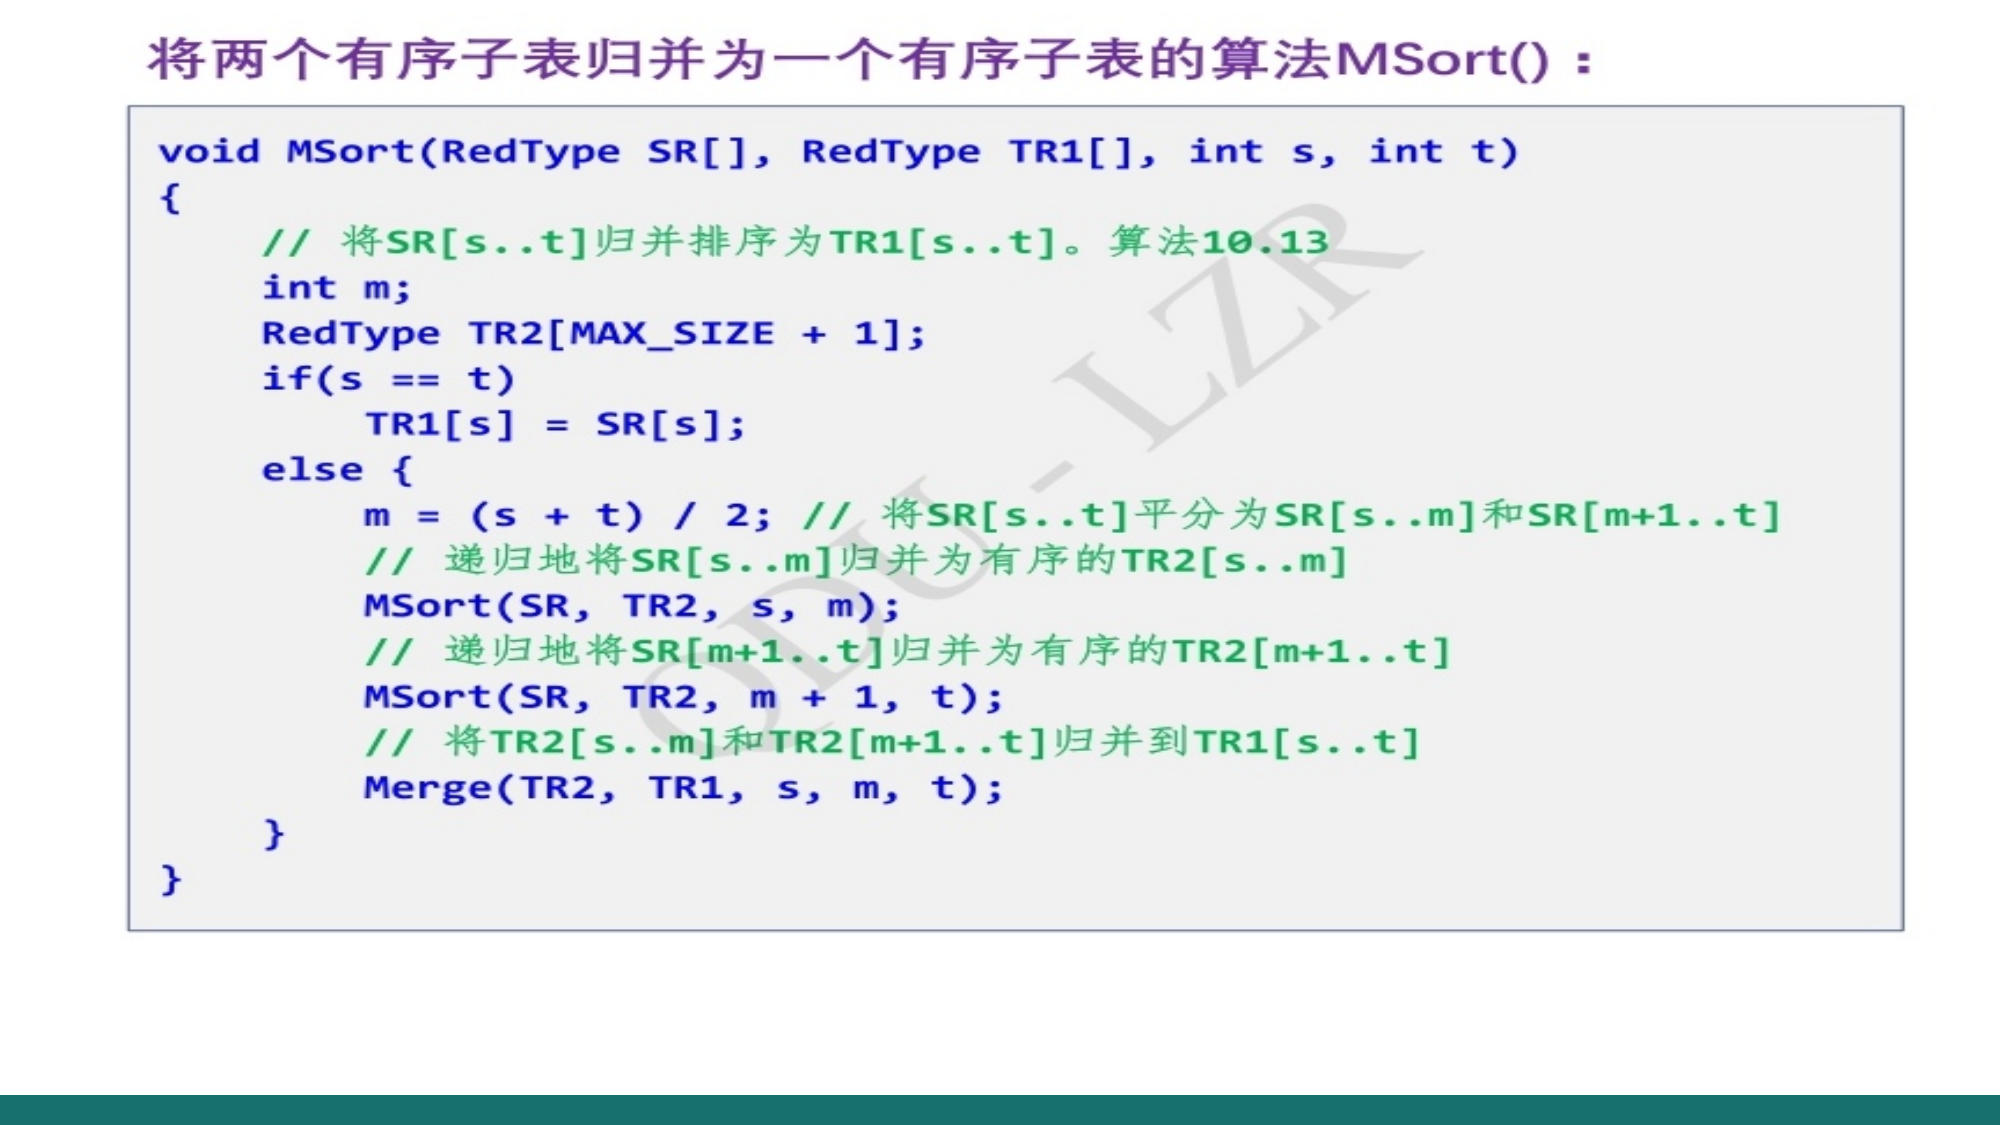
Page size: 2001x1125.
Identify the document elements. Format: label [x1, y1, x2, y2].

text_box [0, 1095, 2000, 1125]
picture [0, 0, 2000, 1095]
